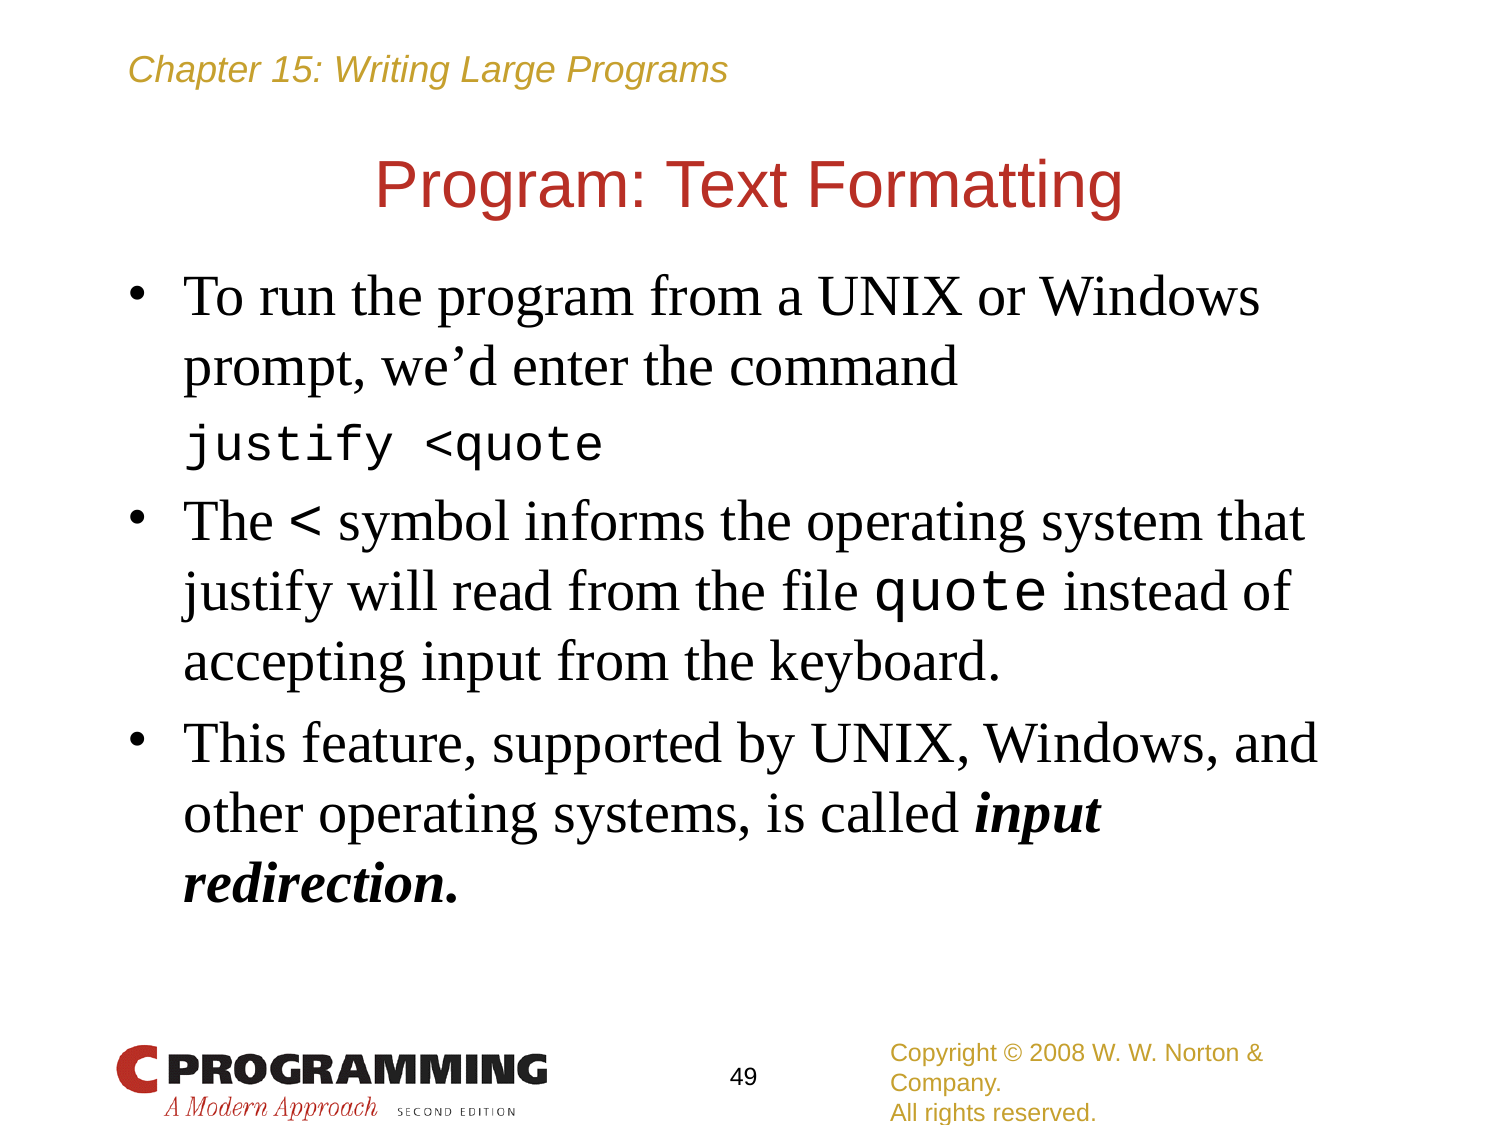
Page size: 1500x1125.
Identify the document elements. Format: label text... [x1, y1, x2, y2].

text_box ‹#› [687, 1050, 800, 1100]
title Program: Text Formatting [112, 125, 1388, 238]
list To run the program from a UNIX or Windows prompt, we’d enter the command justify <quote The < symbol informs the operating system that justify will read from the file quote instead of accepting input from the keyboard. This feature, supported by UNIX, Windows, and other operating systems, is called input redirection. [112, 249, 1388, 1038]
text_box Copyright © 2008 W. W. Norton & Company. All rights reserved. [874, 1043, 1388, 1119]
picture [112, 1041, 550, 1123]
